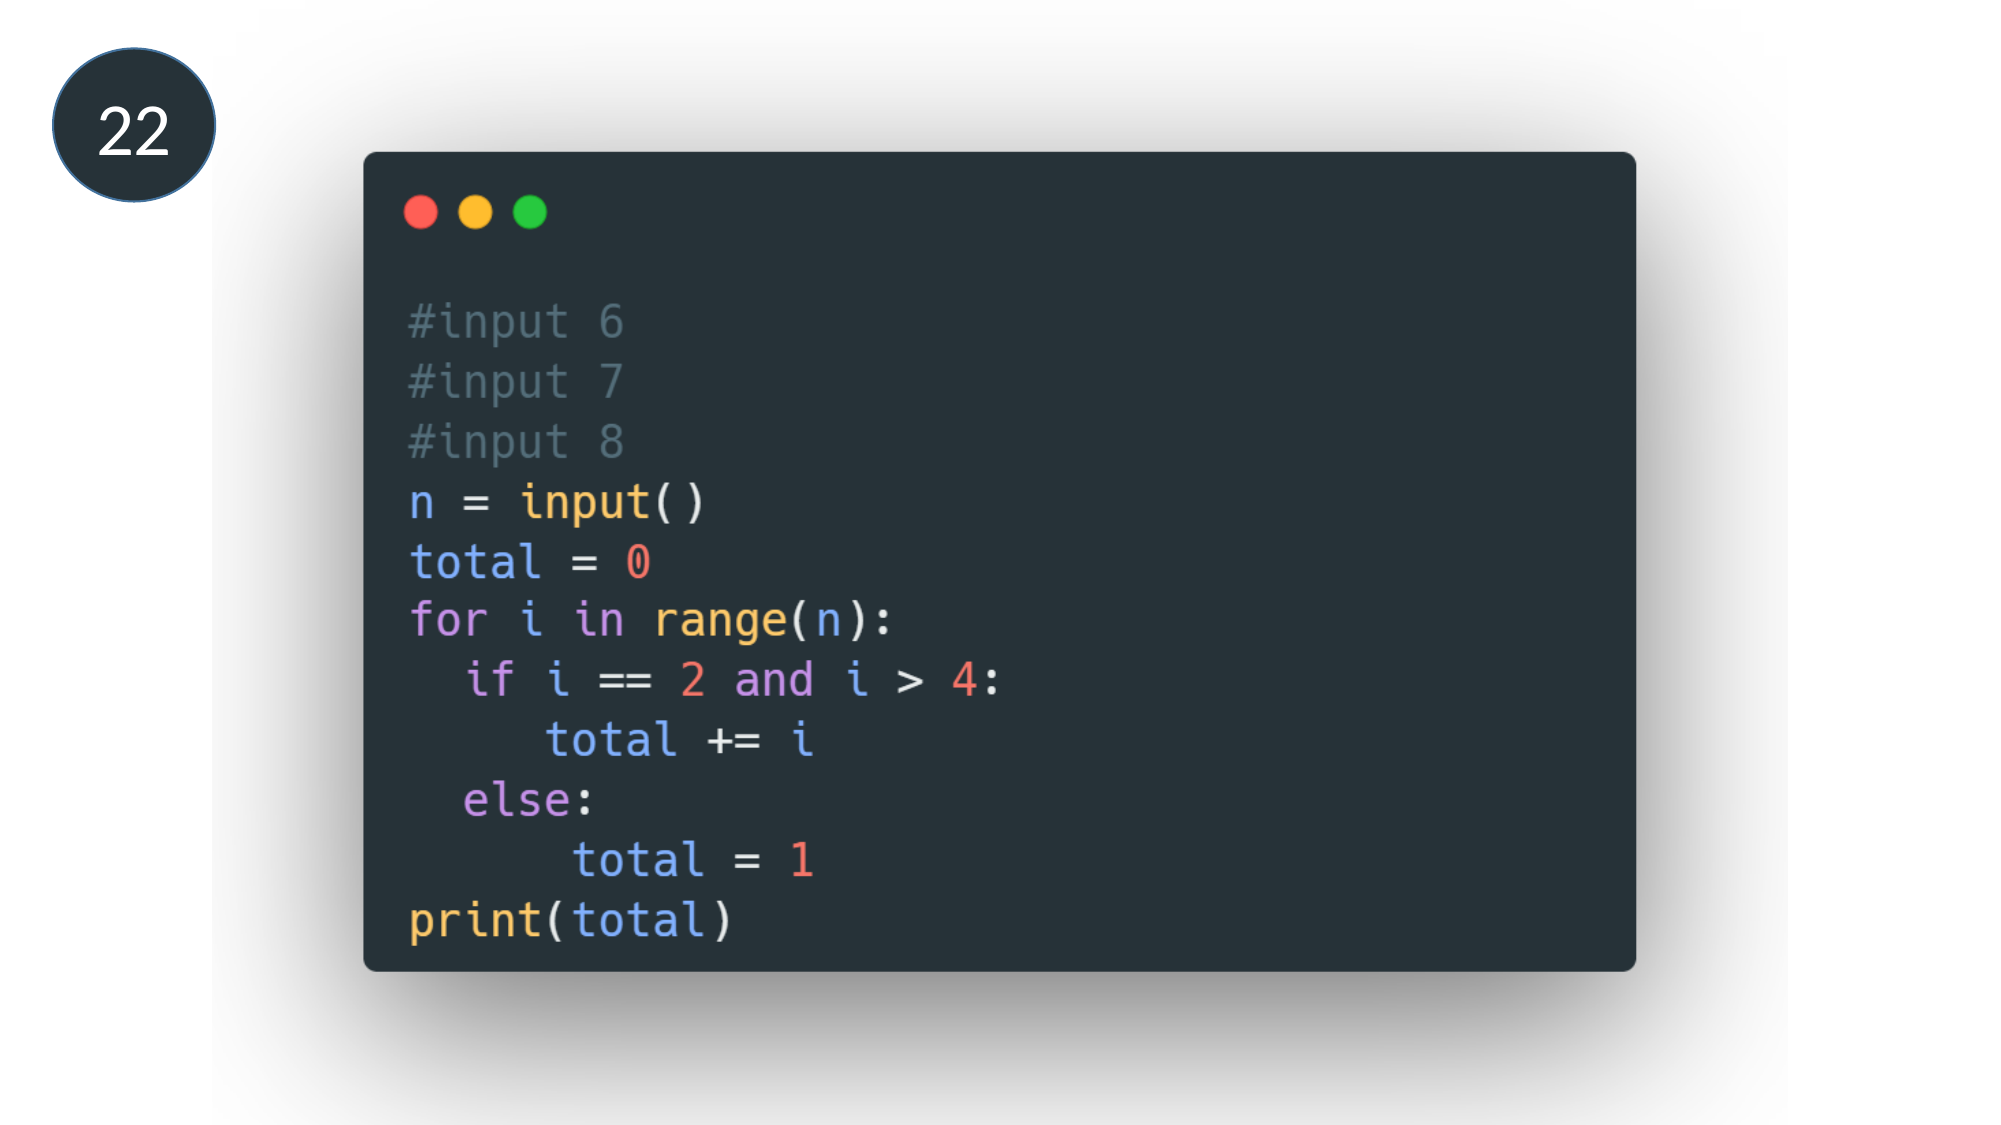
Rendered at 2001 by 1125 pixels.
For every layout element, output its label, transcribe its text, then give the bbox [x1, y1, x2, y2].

picture [212, 0, 1788, 1125]
text_box 22 [51, 47, 212, 203]
